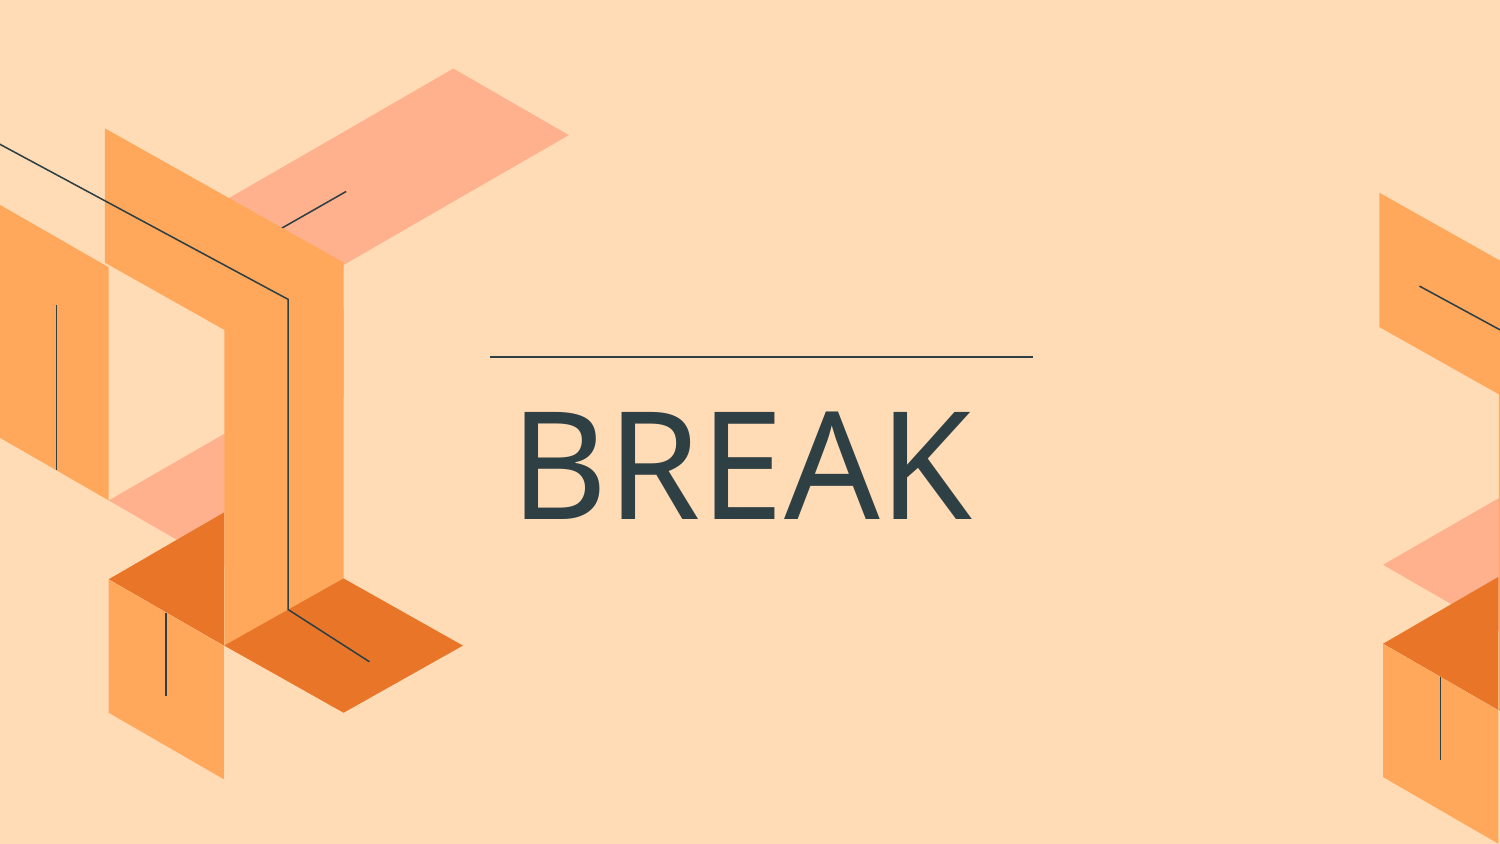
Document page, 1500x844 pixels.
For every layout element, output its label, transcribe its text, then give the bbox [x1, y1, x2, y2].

title BREAK [574, 426, 1327, 565]
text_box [0, 8, 570, 780]
